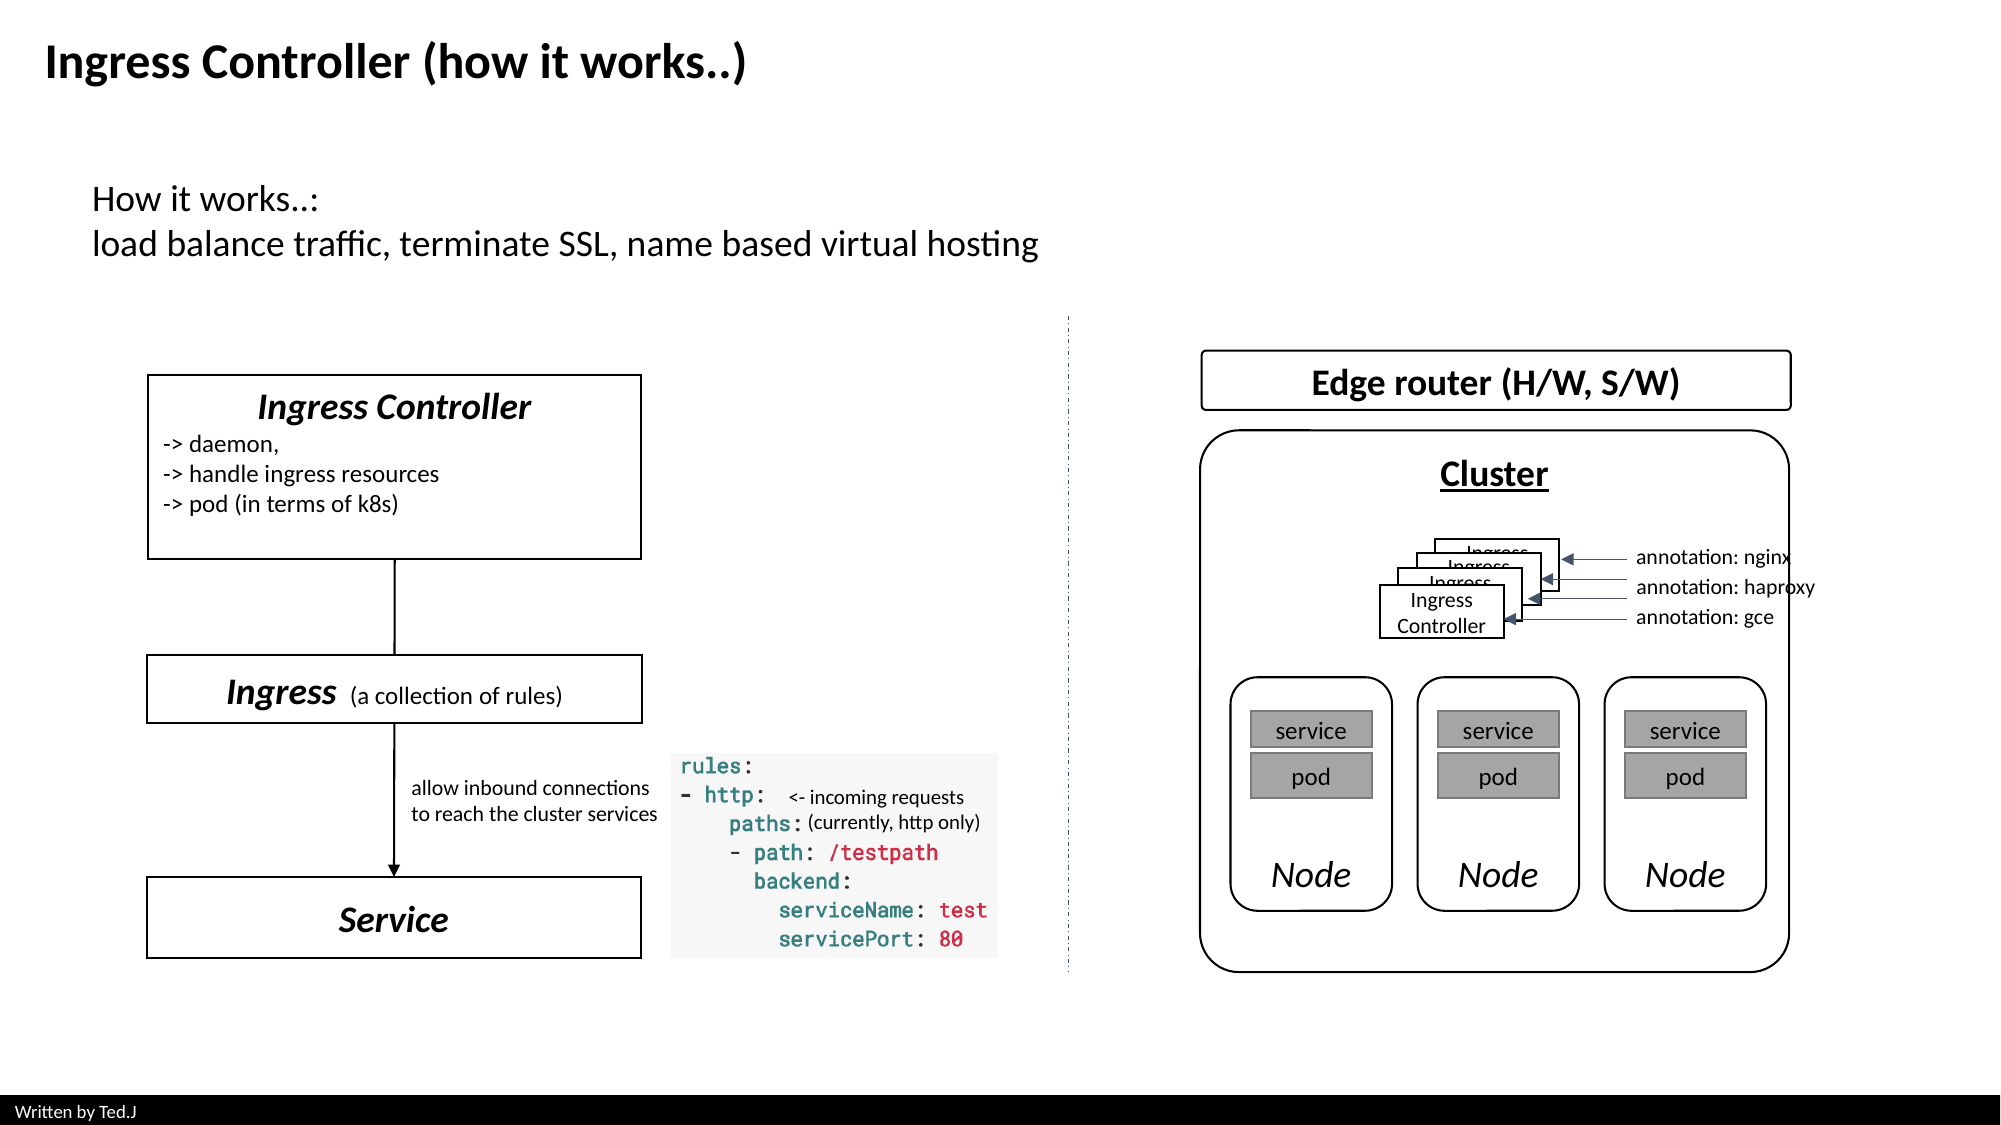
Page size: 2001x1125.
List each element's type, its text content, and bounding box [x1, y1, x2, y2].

text_box Ingress Controller -> daemon, -> handle ingress resources -> pod (in terms of k8s) [147, 374, 642, 560]
text_box annotation: haproxy [1621, 565, 1831, 607]
text_box annotation: gce [1621, 607, 1790, 637]
text_box Ingress Controller [1416, 552, 1542, 606]
text_box pod [1250, 752, 1373, 799]
text_box pod [1437, 752, 1560, 799]
text_box Node [1229, 676, 1394, 912]
text_box Ingress Controller (how it works..) [29, 21, 1969, 97]
text_box Edge router (H/W, S/W) [1200, 349, 1792, 411]
text_box Node [1603, 676, 1768, 912]
text_box How it works..: load balance traffic, terminate SSL, name based virtual hosting [77, 166, 1605, 271]
text_box Ingress Controller [1379, 584, 1505, 639]
text_box Cluster [1198, 429, 1791, 974]
text_box Ingress Controller [1397, 567, 1523, 619]
text_box Node [1416, 676, 1581, 912]
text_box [671, 753, 1009, 958]
text_box service [1250, 710, 1373, 748]
text_box allow inbound connections to reach the cluster services [396, 765, 671, 834]
text_box Ingress (a collection of rules) [395, 654, 643, 724]
text_box service [1624, 710, 1747, 748]
text_box Ingress (a collection of rules) [146, 654, 393, 724]
text_box annotation: nginx [1621, 535, 1807, 565]
text_box Ingress Controller [1434, 538, 1560, 579]
text_box service [1437, 710, 1560, 748]
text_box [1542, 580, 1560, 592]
text_box pod [1624, 752, 1747, 799]
text_box Service [146, 876, 642, 959]
